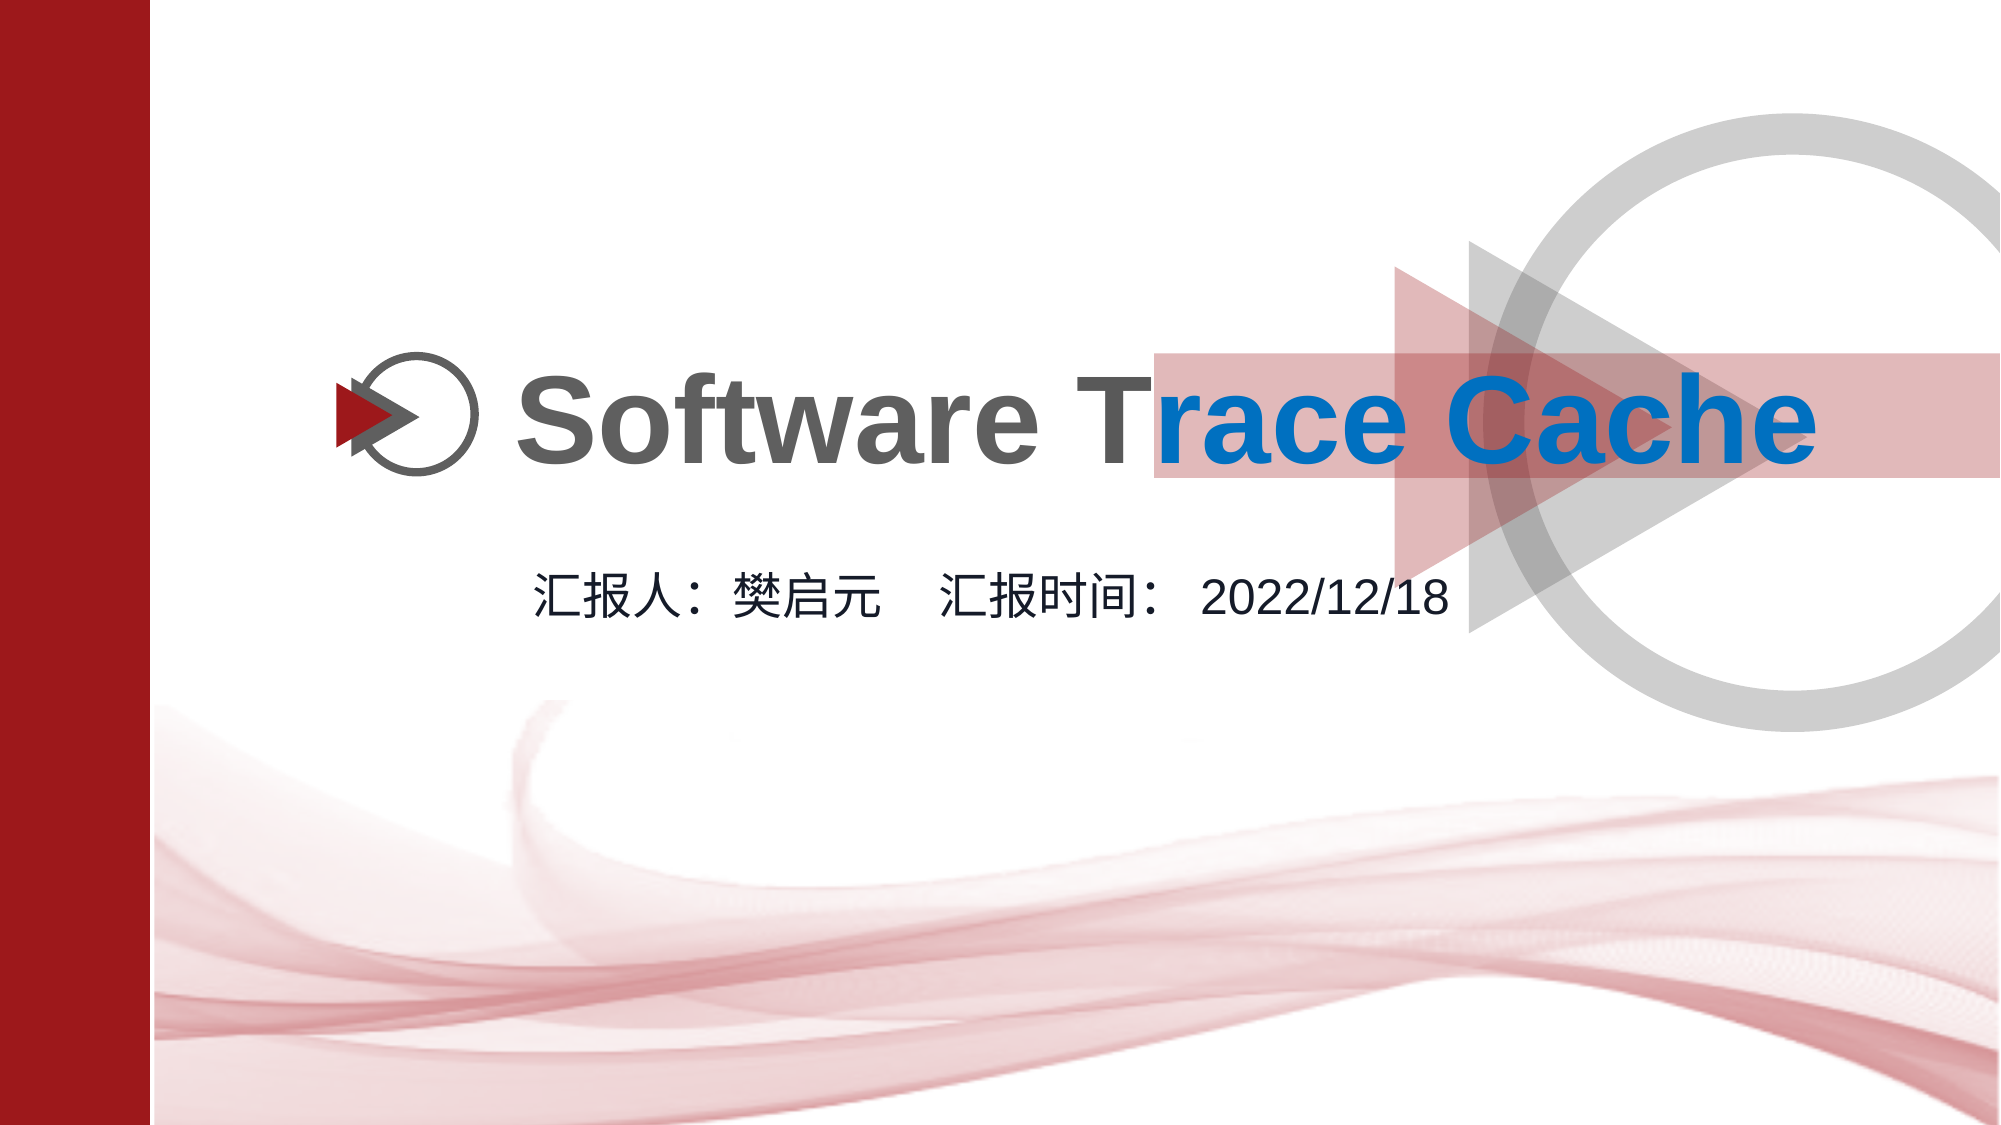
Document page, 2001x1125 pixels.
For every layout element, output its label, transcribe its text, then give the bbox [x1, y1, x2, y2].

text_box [1154, 113, 2000, 700]
picture [154, 700, 2000, 1125]
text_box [336, 330, 1835, 498]
text_box 汇报人：樊启元 汇报时间：2022/12/18 [510, 527, 1154, 633]
